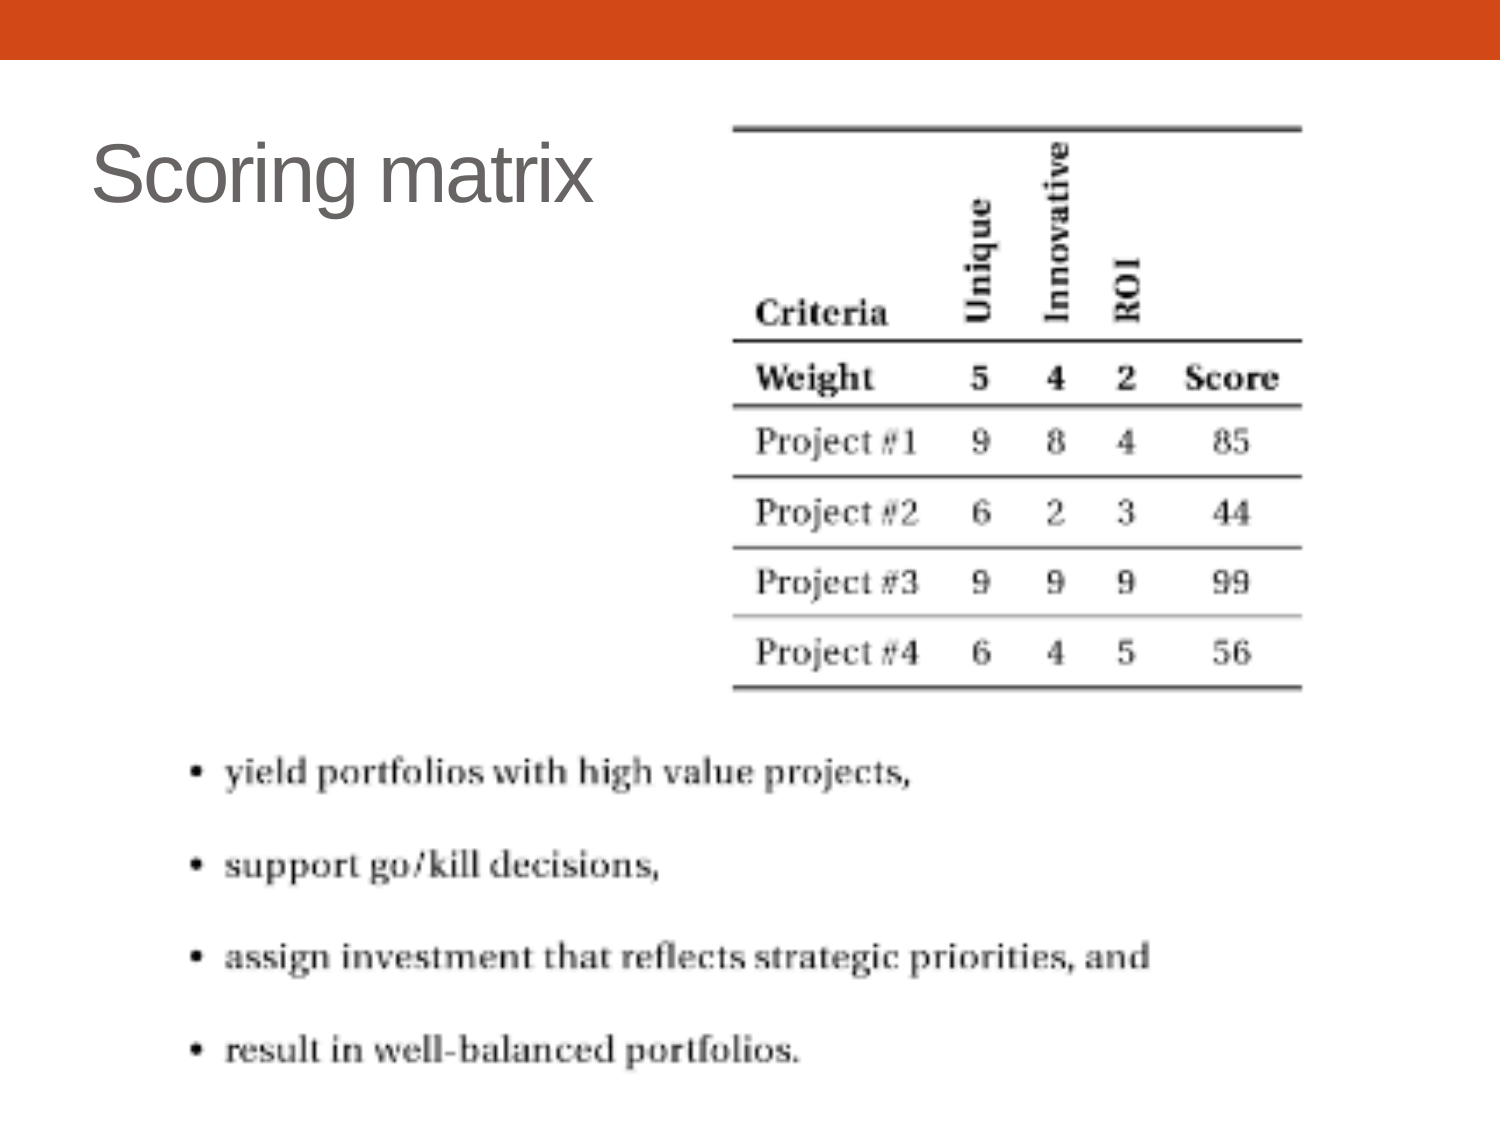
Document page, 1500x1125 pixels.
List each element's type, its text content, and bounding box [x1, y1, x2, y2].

picture [170, 739, 1164, 1096]
title Scoring matrix [75, 87, 1425, 250]
picture [690, 113, 1389, 717]
